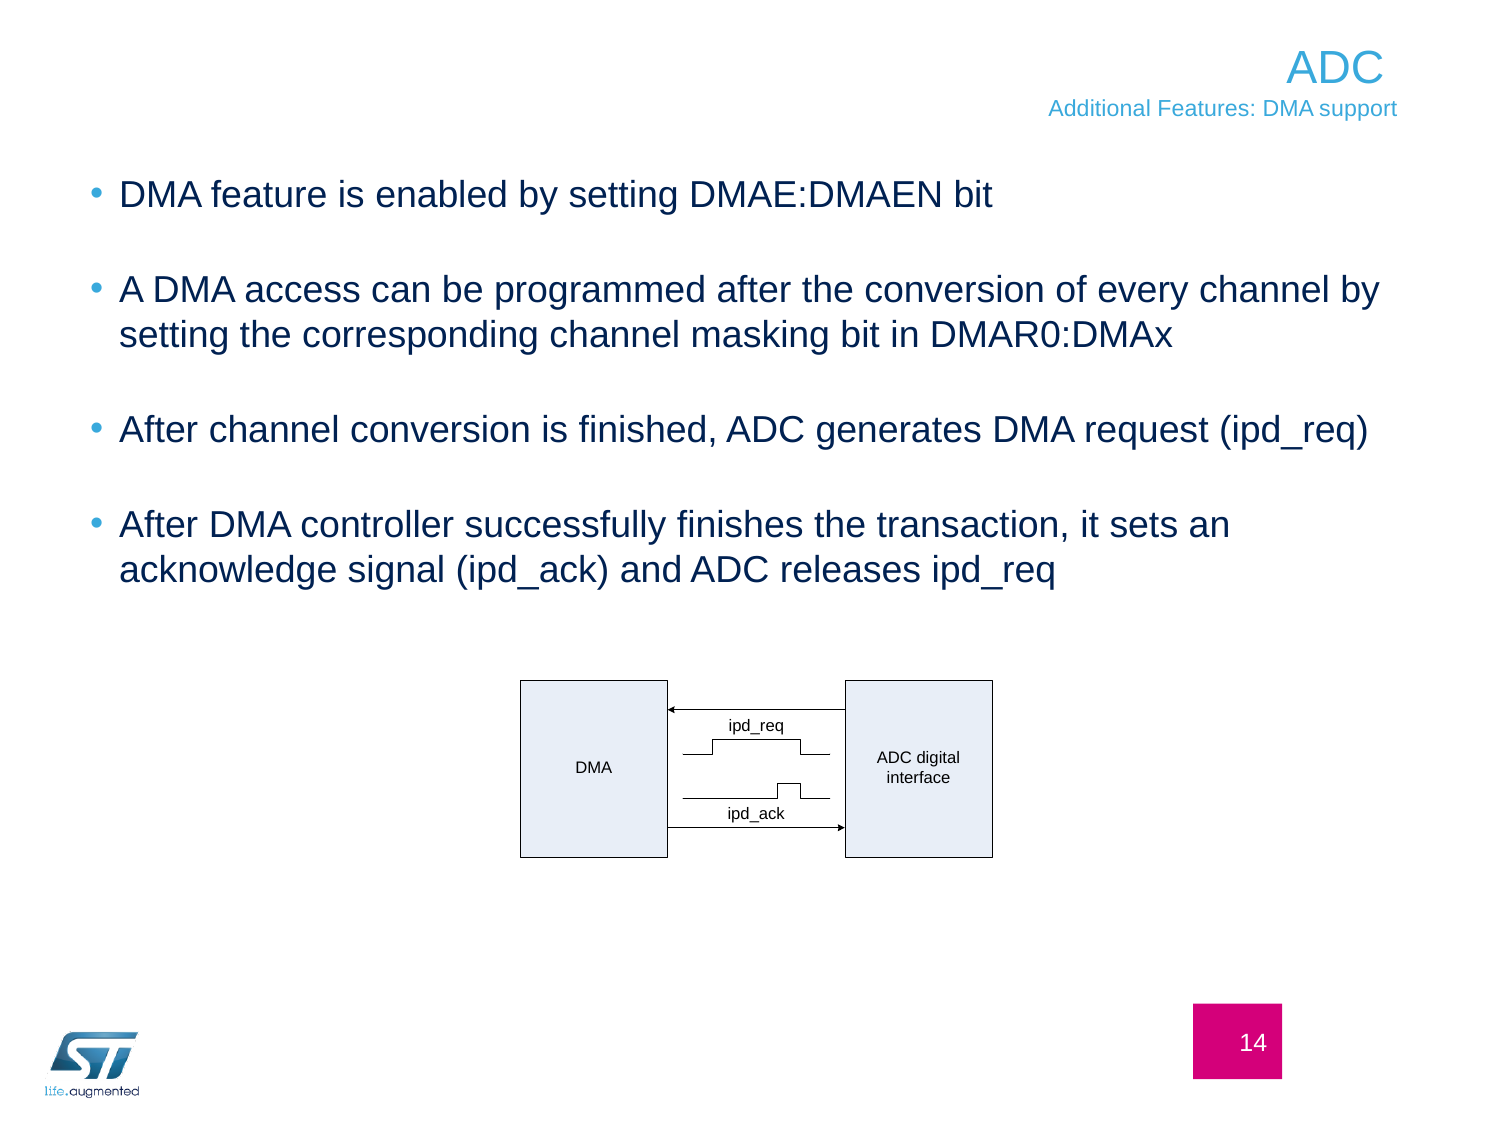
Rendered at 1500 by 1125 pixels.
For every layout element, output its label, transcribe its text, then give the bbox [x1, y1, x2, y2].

list DMA feature is enabled by setting DMAE:DMAEN bit A DMA access can be programmed after the conversion of every channel by setting the corresponding channel masking bit in DMAR0:DMAx After channel conversion is finished, ADC generates DMA request (ipd_req) After DMA controller successfully finishes the transaction, it sets an acknowledge signal (ipd_ack) and ADC releases ipd_req [75, 162, 1438, 638]
title ADC Additional Features: DMA support [87, 29, 1413, 130]
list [517, 677, 996, 861]
picture [37, 1022, 147, 1104]
slide_number 14 [1193, 1003, 1283, 1080]
